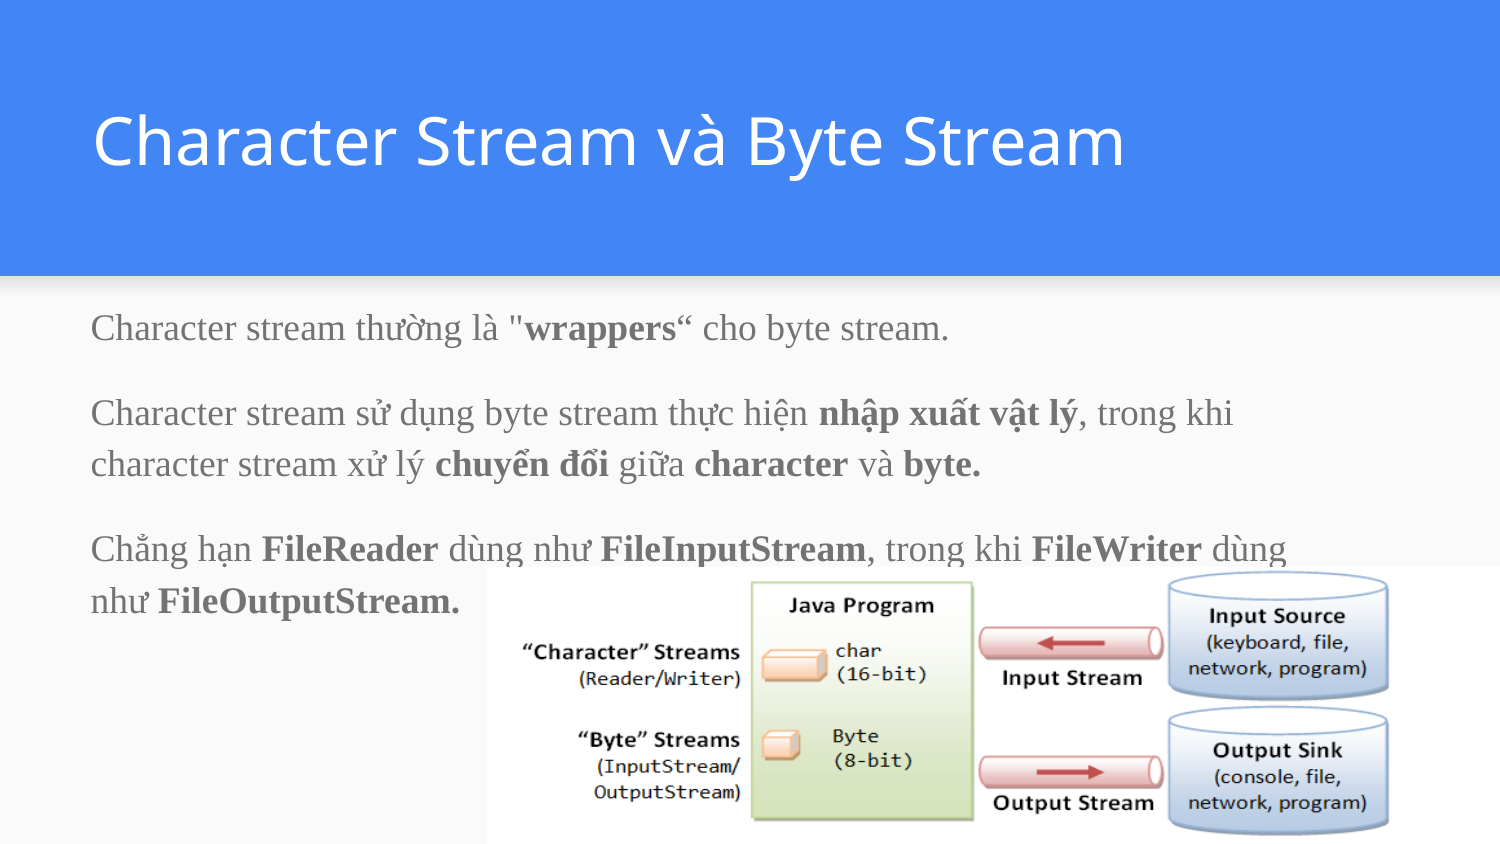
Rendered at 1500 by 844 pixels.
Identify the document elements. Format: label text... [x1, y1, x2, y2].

picture [486, 567, 1500, 844]
list Character stream thường là "wrappers“ cho byte stream. Character stream sử dụng byte stream thực hiện nhập xuất vật lý, trong khi character stream xử lý chuyển đổi giữa character và byte. Chẳng hạn FileReader dùng như FileInputStream, trong khi FileWriter dùng như FileOutputStream. [75, 280, 1359, 569]
title Character Stream và Byte Stream [77, 82, 1427, 195]
